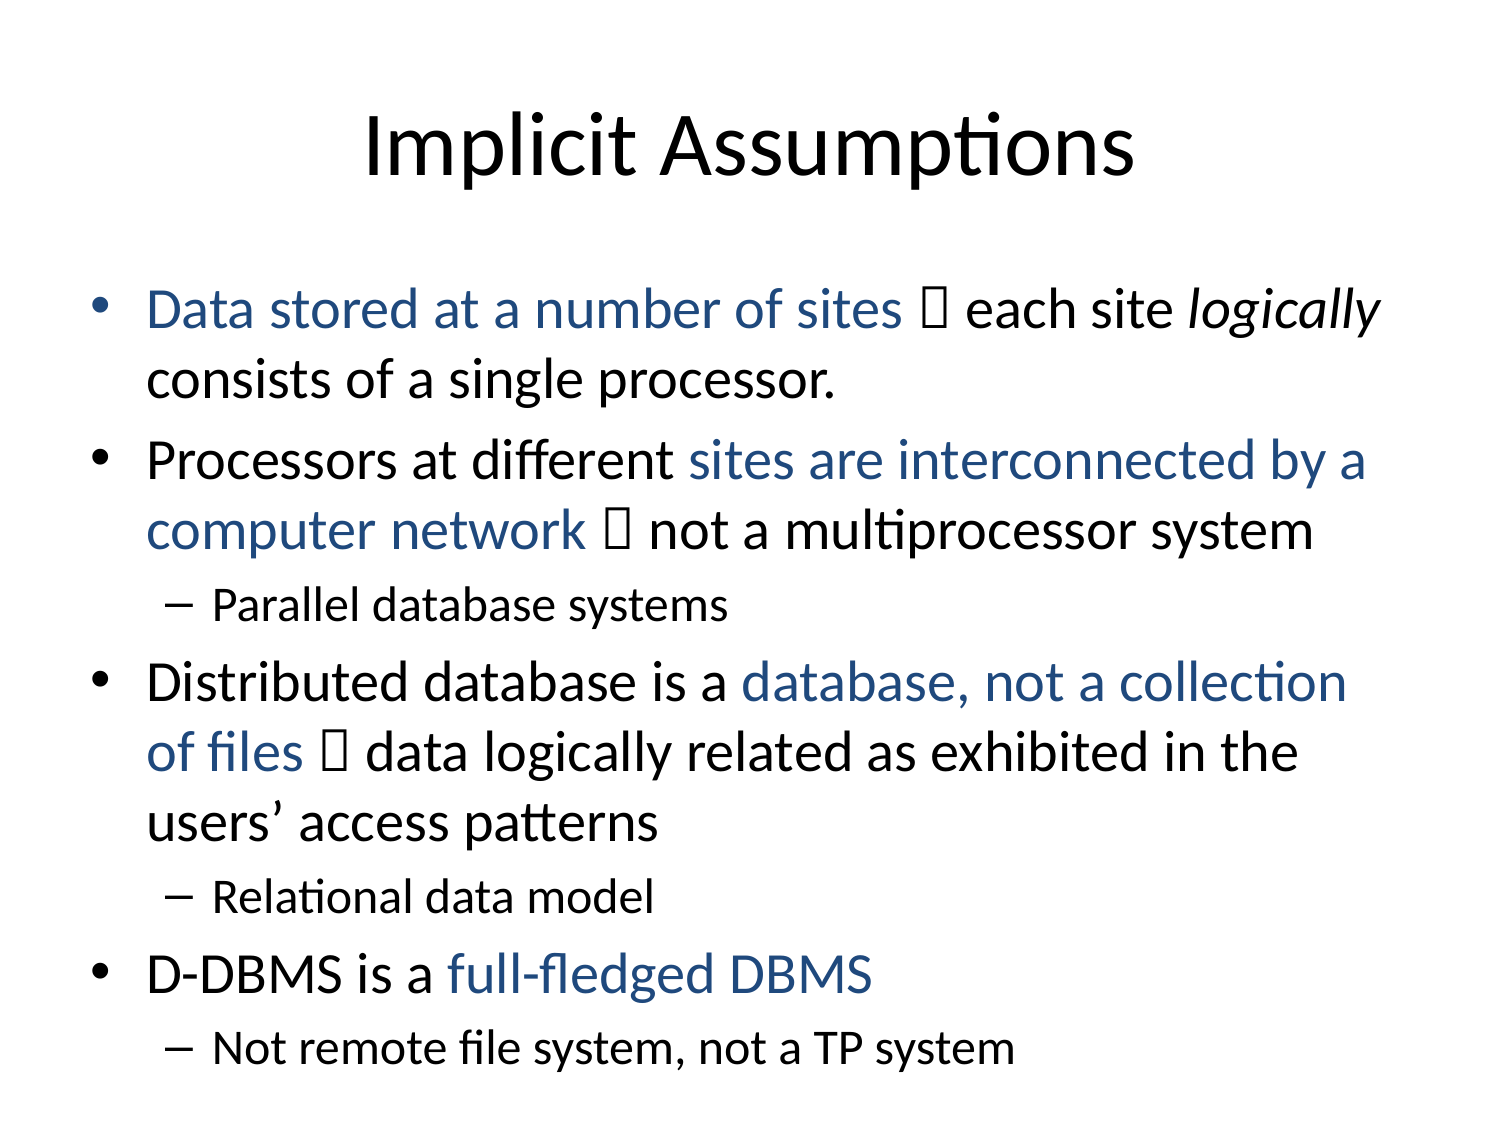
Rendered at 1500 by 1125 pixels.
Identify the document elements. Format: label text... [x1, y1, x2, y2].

title Implicit Assumptions [75, 45, 1425, 233]
list Data stored at a number of sites  each site logically consists of a single processor. Processors at different sites are interconnected by a computer network  not a multiprocessor system Parallel database systems Distributed database is a database, not a collection of files  data logically related as exhibited in the users’ access patterns Relational data model D-DBMS is a full-fledged DBMS Not remote file system, not a TP system [75, 262, 1425, 1005]
